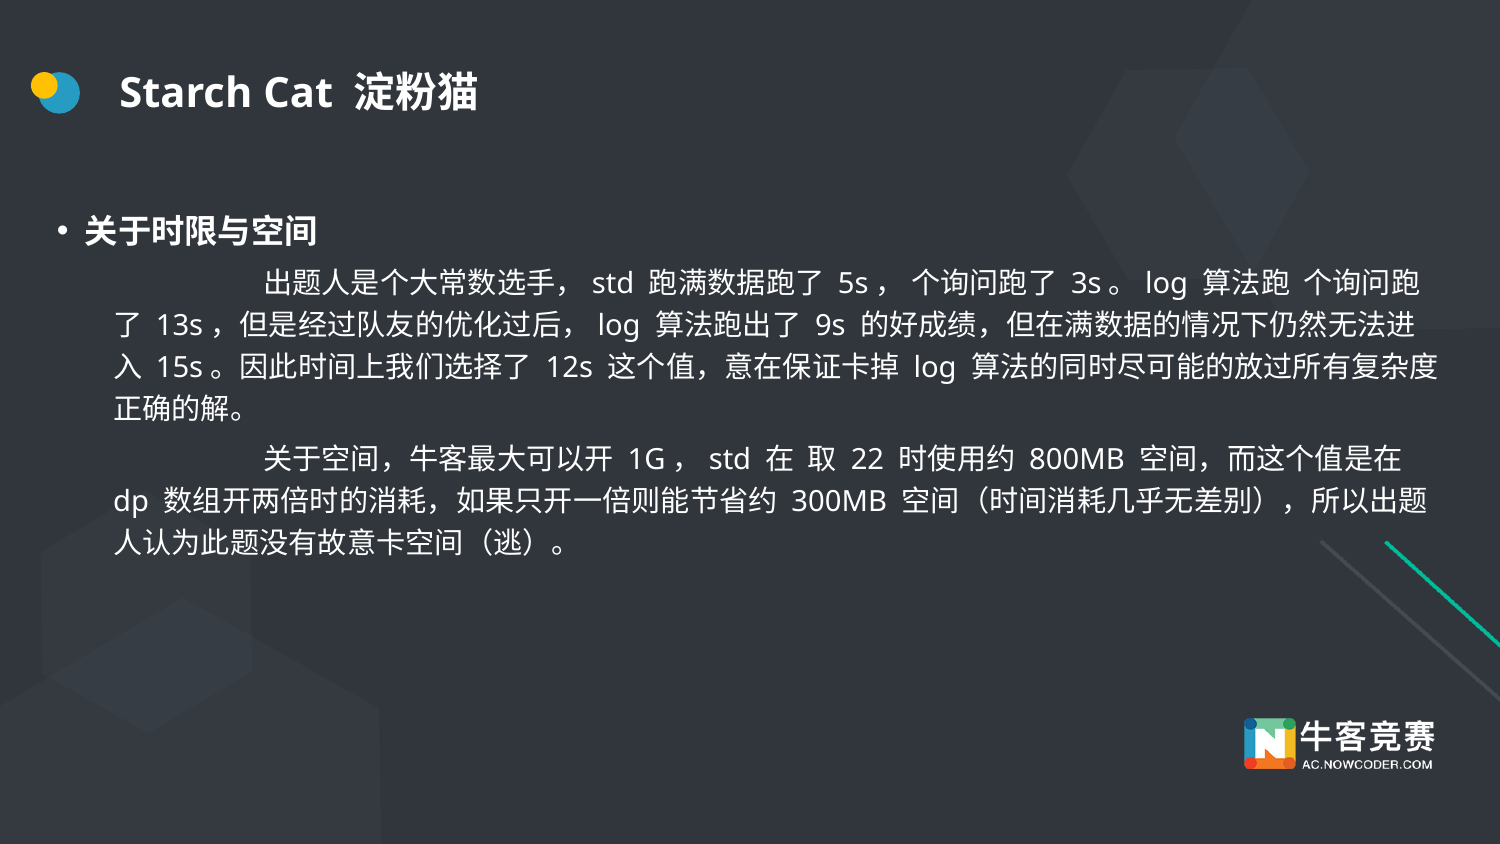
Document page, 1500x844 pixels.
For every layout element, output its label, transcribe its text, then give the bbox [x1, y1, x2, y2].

title Starch Cat 淀粉猫 [104, 32, 1420, 156]
picture [0, 0, 1500, 844]
